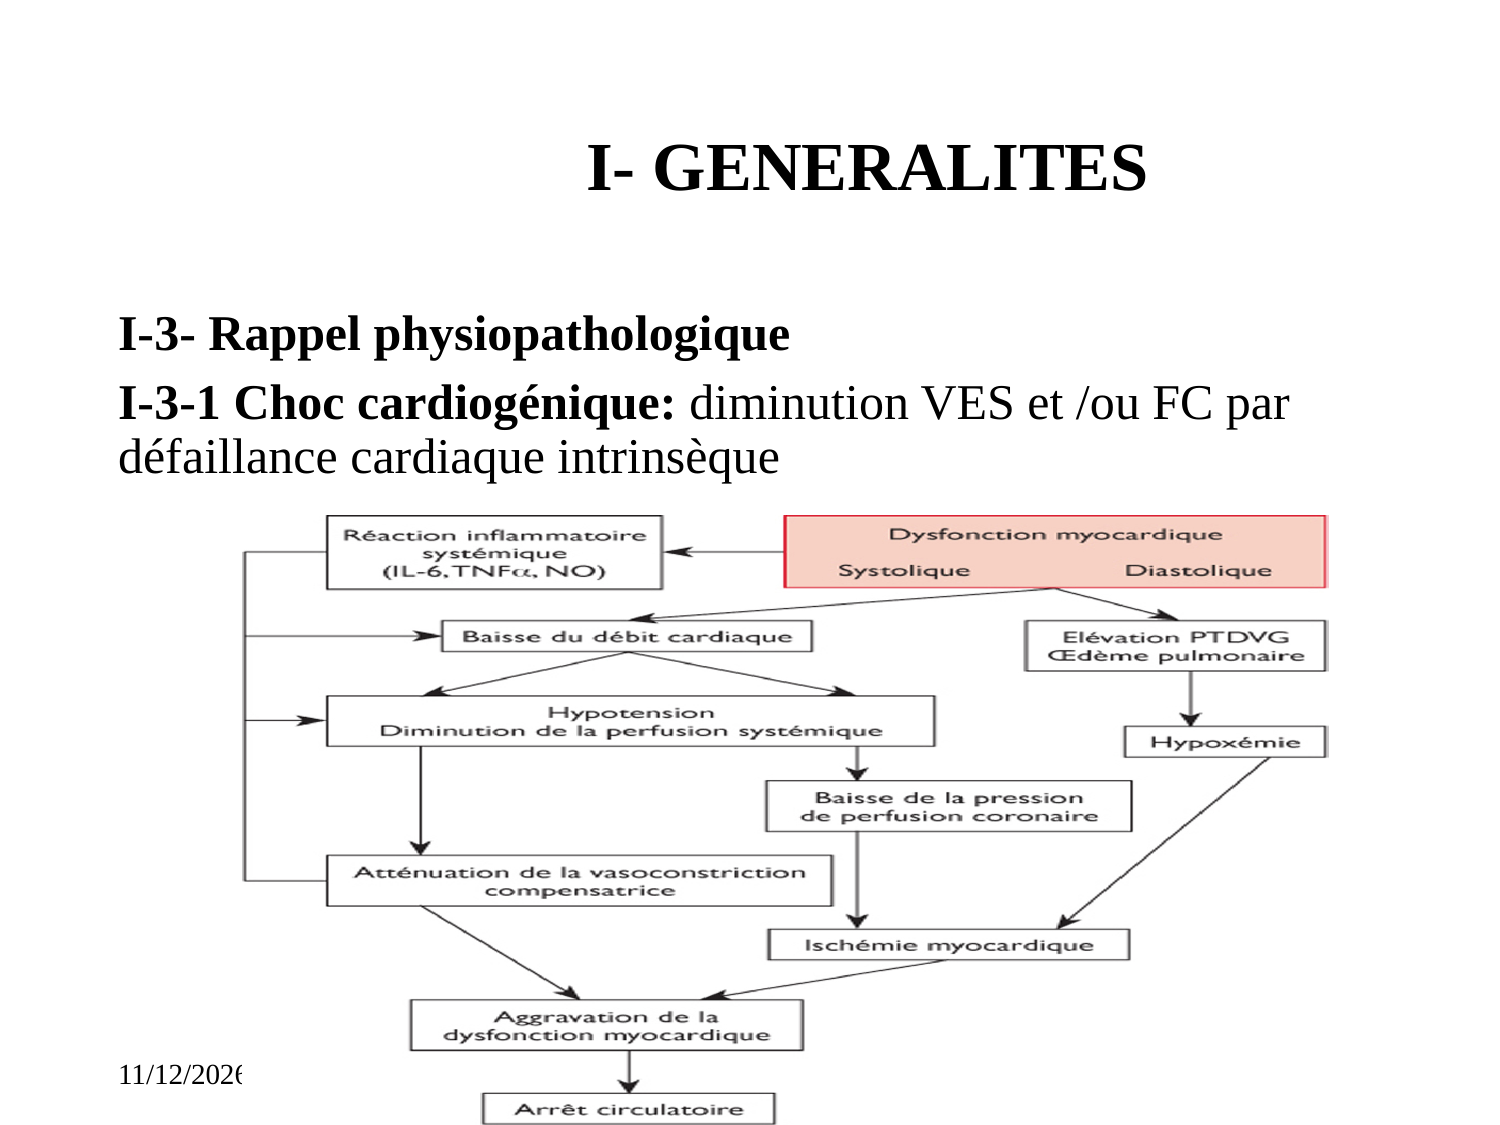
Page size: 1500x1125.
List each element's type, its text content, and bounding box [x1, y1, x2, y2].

picture [241, 515, 1329, 1125]
list I-3- Rappel physiopathologique I-3-1 Choc cardiogénique: diminution VES et /ou FC par défaillance cardiaque intrinsèque [103, 299, 1397, 1125]
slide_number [103, 1042, 241, 1103]
title I- GENERALITES [103, 59, 1397, 278]
